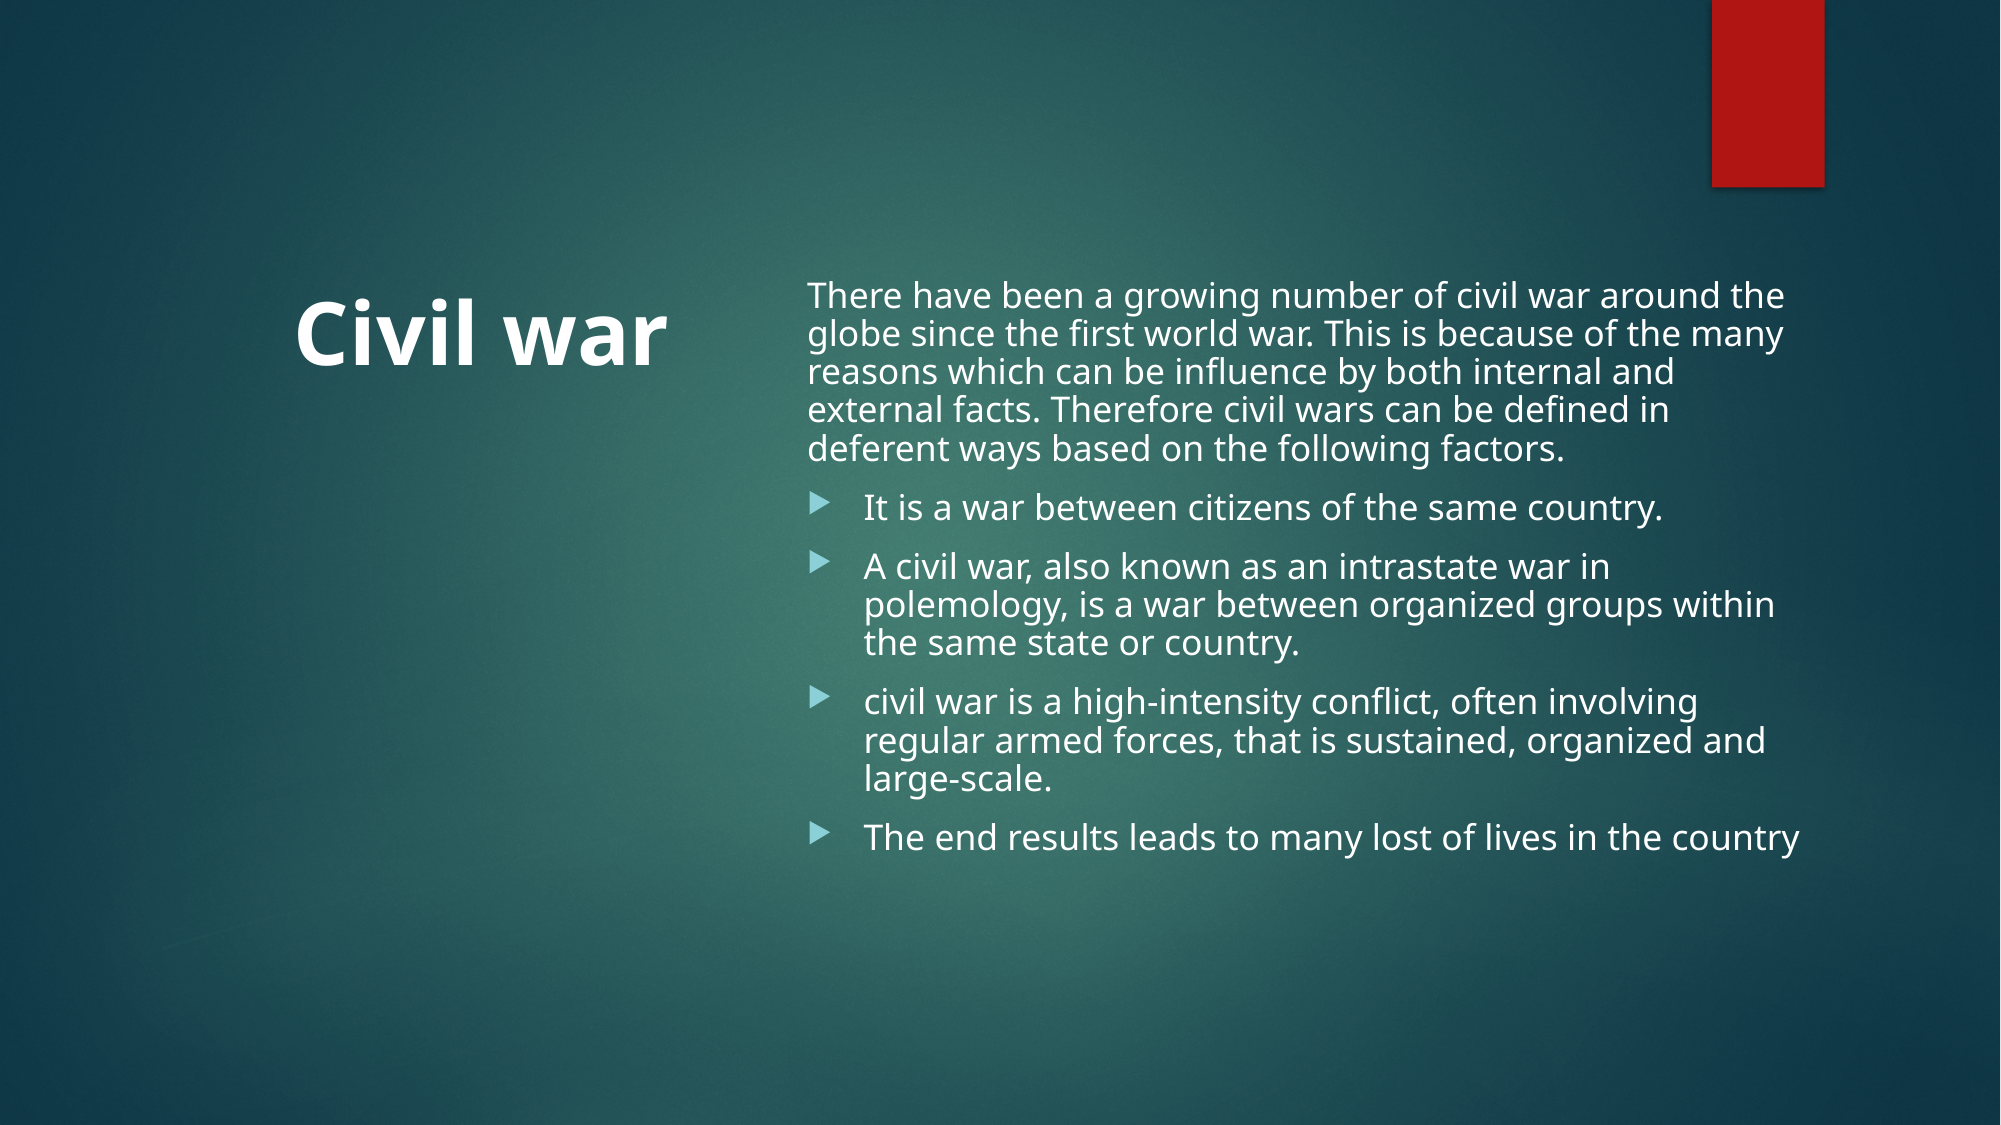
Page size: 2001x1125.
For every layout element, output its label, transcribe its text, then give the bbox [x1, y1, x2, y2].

list There have been a growing number of civil war around the globe since the first world war. This is because of the many reasons which can be influence by both internal and external facts. Therefore civil wars can be defined in deferent ways based on the following factors. It is a war between citizens of the same country. A civil war, also known as an intrastate war in polemology, is a war between organized groups within the same state or country. civil war is a high-intensity conflict, often involving regular armed forces, that is sustained, organized and large-scale. The end results leads to many lost of lives in the country [792, 270, 1825, 1004]
text_box [0, 0, 2000, 1125]
title Civil war [107, 270, 685, 1004]
text_box [1711, 0, 1825, 188]
